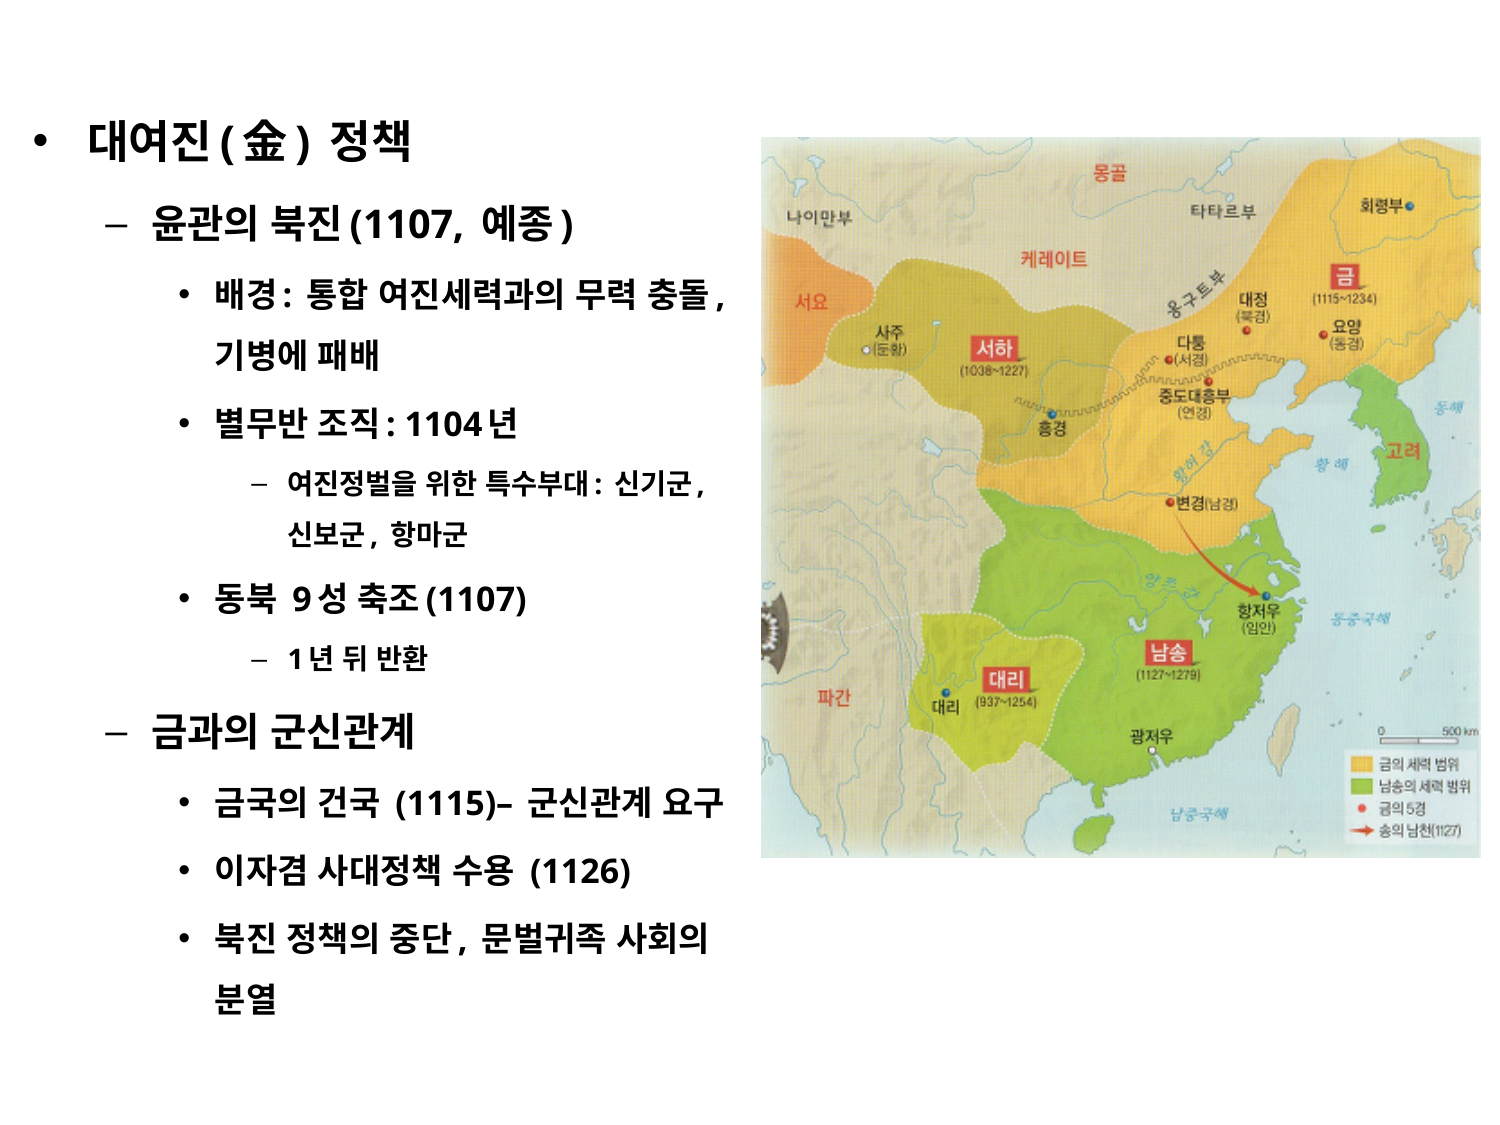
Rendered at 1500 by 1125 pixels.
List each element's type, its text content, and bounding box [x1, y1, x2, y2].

picture [761, 136, 1481, 858]
list 대여진(金) 정책 윤관의 북진(1107, 예종) 배경: 통합 여진세력과의 무력 충돌, 기병에 패배 별무반 조직: 1104년 여진정벌을 위한 특수부대: 신기군, 신보군, 항마군 동북 9성 축조(1107) 1년 뒤 반환 금과의 군신관계 금국의 건국 (1115)– 군신관계 요구 이자겸 사대정책 수용 (1126) 북진 정책의 중단, 문벌귀족 사회의 분열 [17, 78, 750, 1047]
